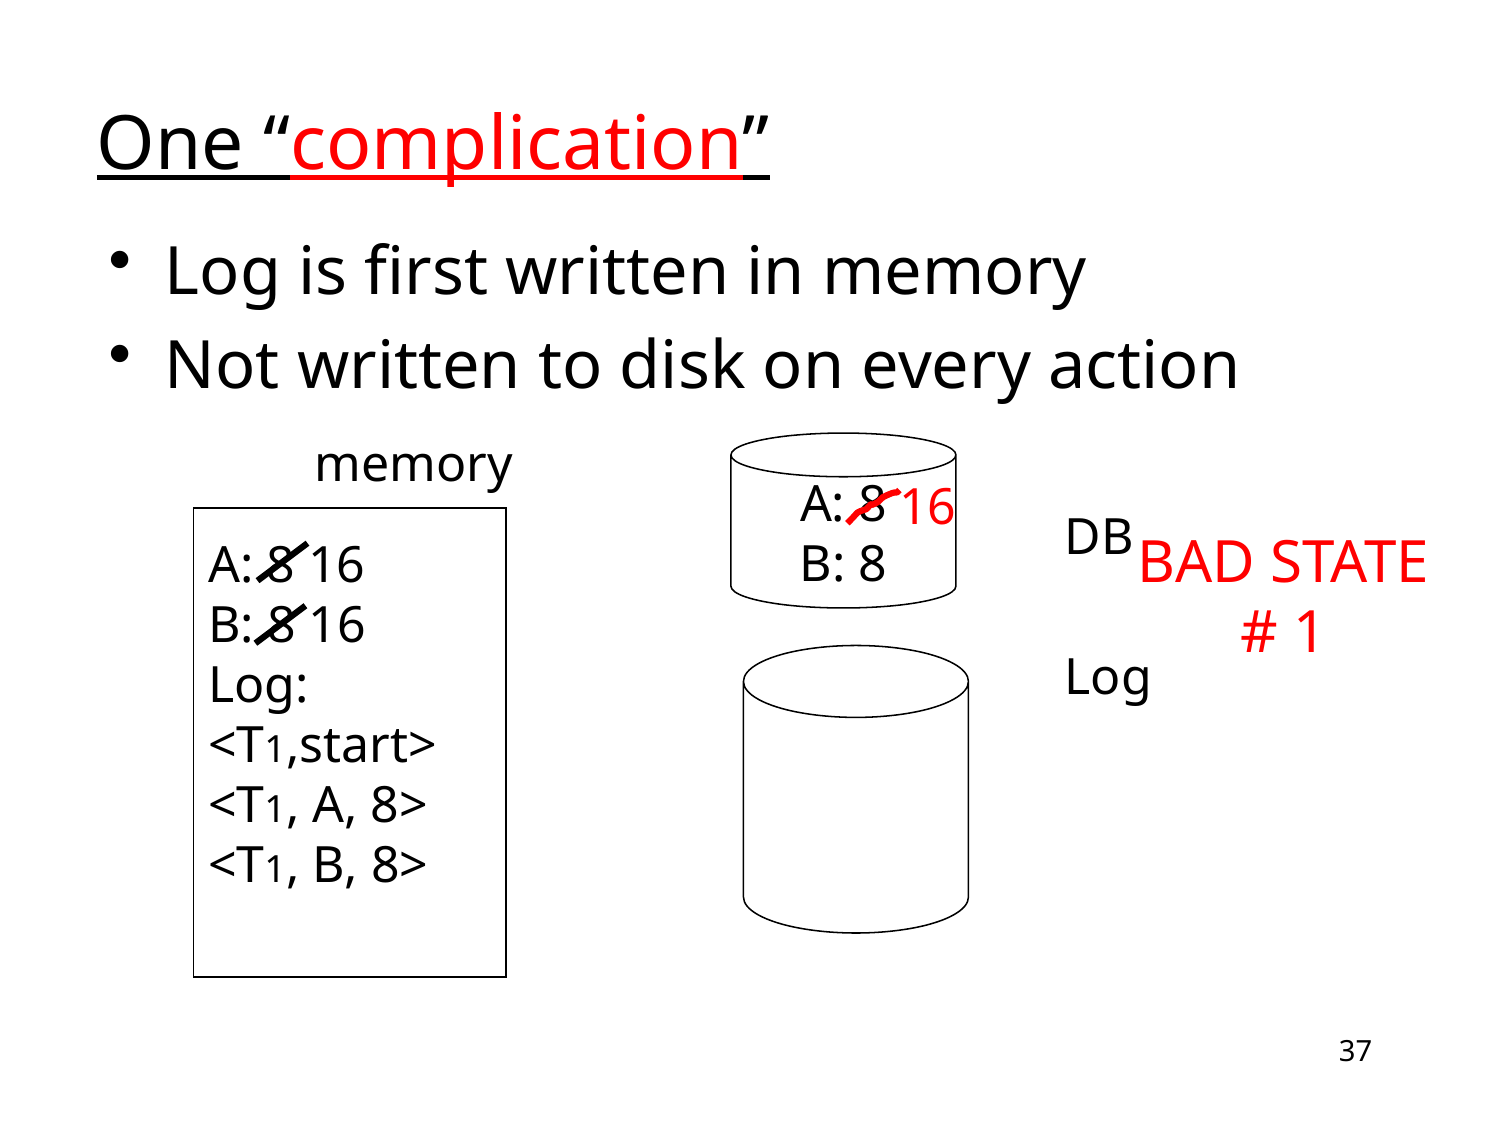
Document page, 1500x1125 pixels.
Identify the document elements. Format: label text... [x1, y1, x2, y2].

text_box A: 8 16 B: 8 16 Log: <T1,start> <T1, A, 8> <T1, B, 8> [193, 507, 506, 978]
list Log is first written in memory Not written to disk on every action memory DB Log [93, 220, 1369, 896]
slide_number 37 [1074, 1024, 1388, 1101]
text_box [847, 466, 1447, 673]
text_box A: 8 B: 8 [730, 433, 956, 608]
text_box ... [731, 434, 956, 476]
text_box ... [743, 646, 968, 717]
title One “complication” [81, 45, 1357, 234]
text_box [743, 645, 969, 934]
